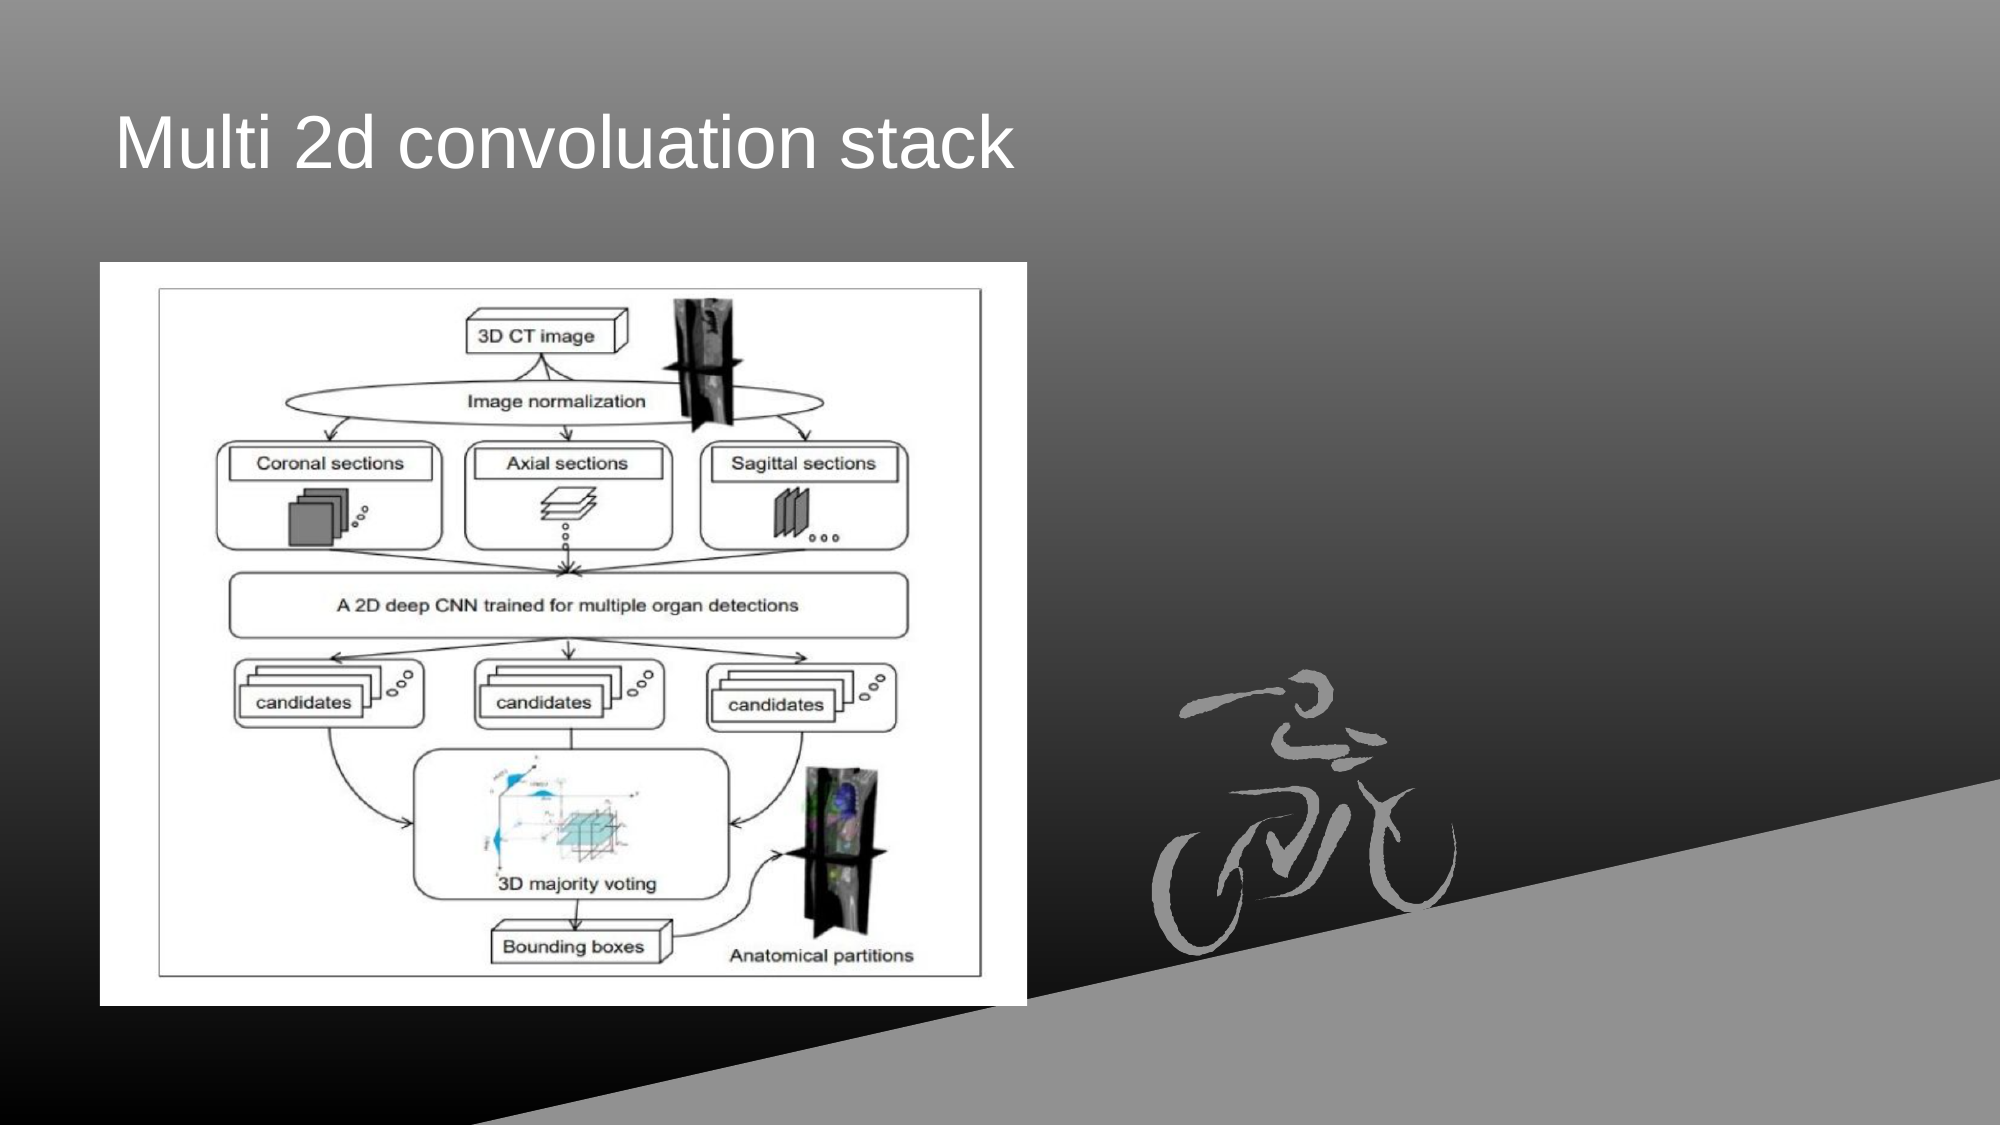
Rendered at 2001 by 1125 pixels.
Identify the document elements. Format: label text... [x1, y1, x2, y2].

picture [99, 262, 1028, 1006]
title Multi 2d convoluation stack [99, 44, 1901, 233]
